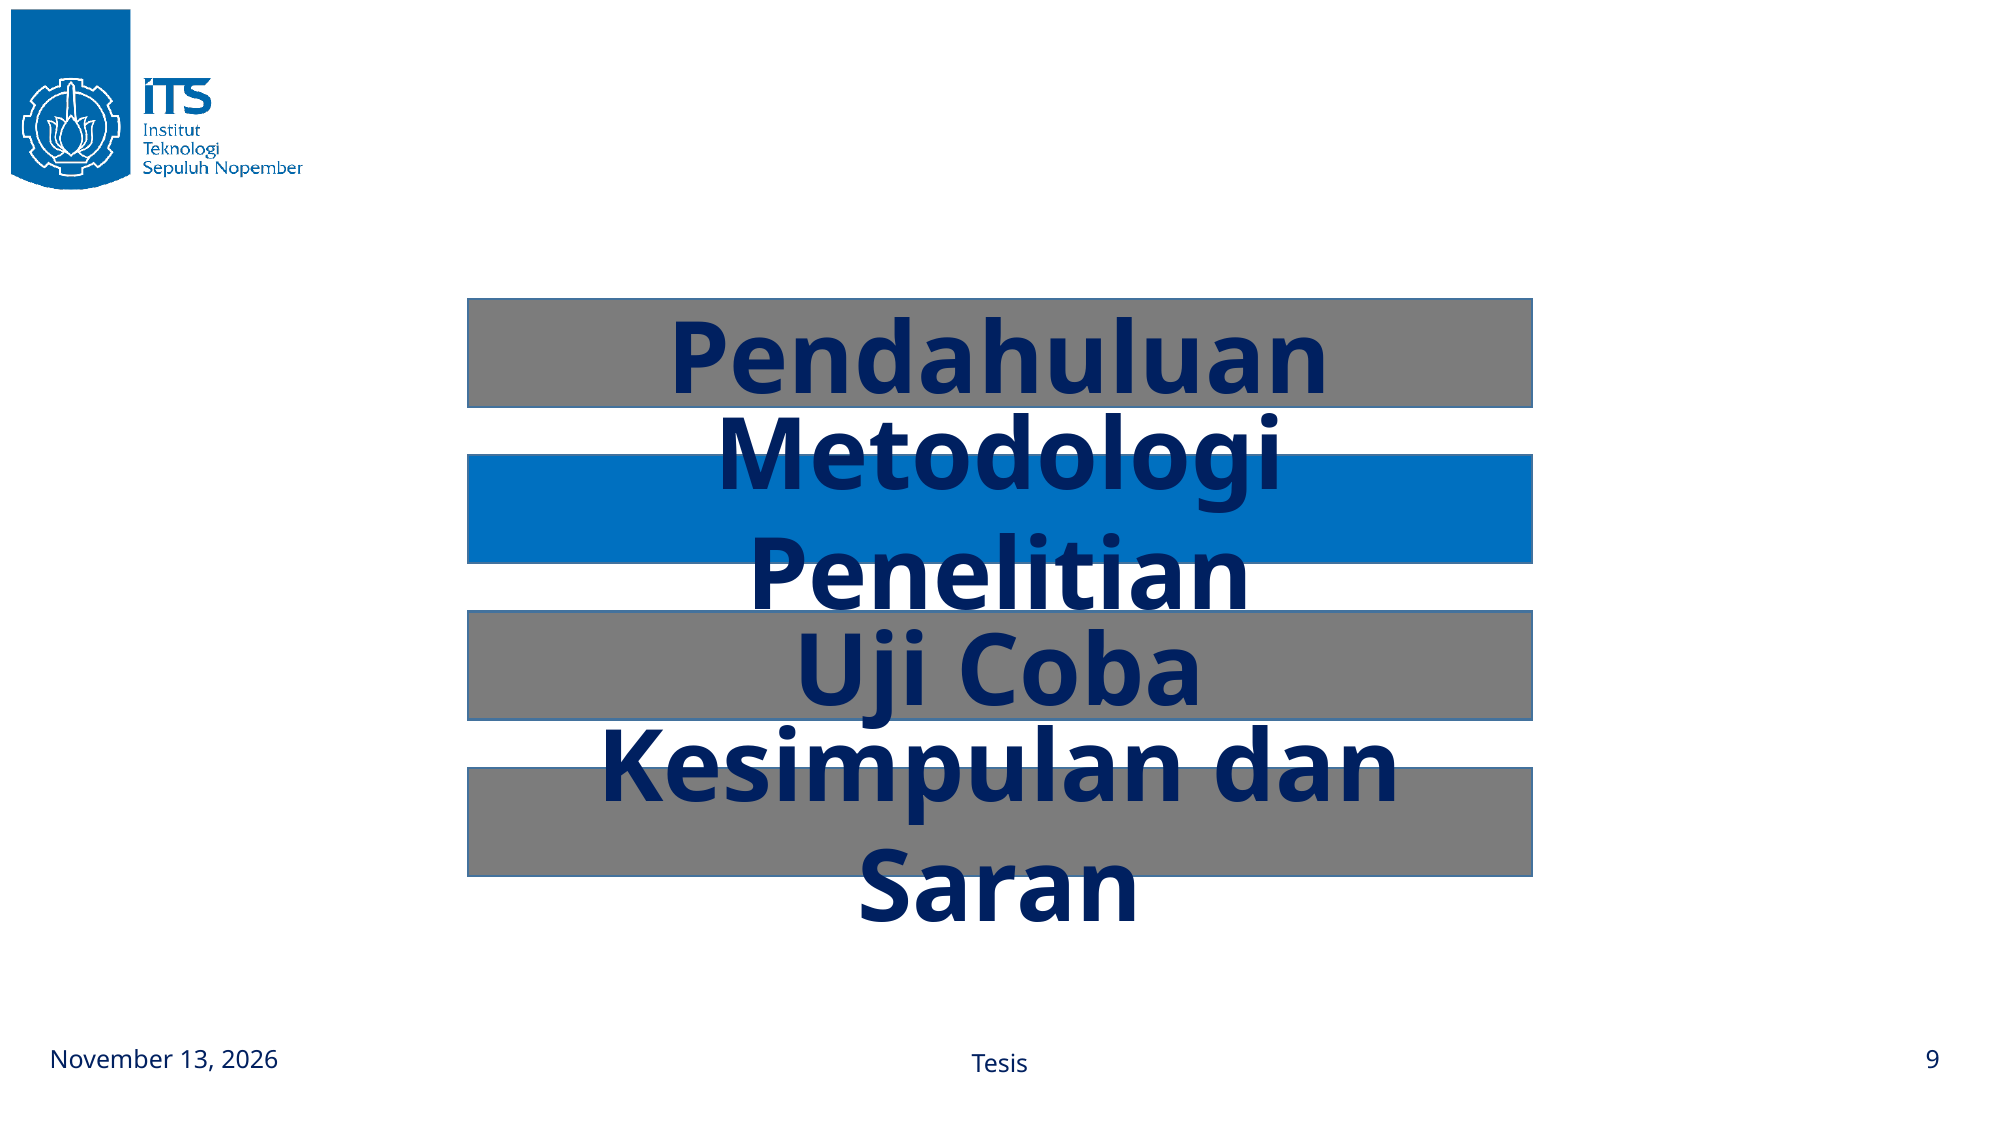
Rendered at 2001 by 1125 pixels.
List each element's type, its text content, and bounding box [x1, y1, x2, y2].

text_box Uji Coba [467, 610, 1533, 721]
text_box Kesimpulan dan Saran [467, 767, 1533, 877]
picture [0, 0, 311, 200]
footer Tesis [762, 1025, 1238, 1101]
text_box Pendahuluan [467, 298, 1533, 408]
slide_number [34, 1023, 348, 1098]
slide_number 9 [1875, 1023, 1955, 1098]
text_box Metodologi Penelitian [467, 454, 1533, 564]
